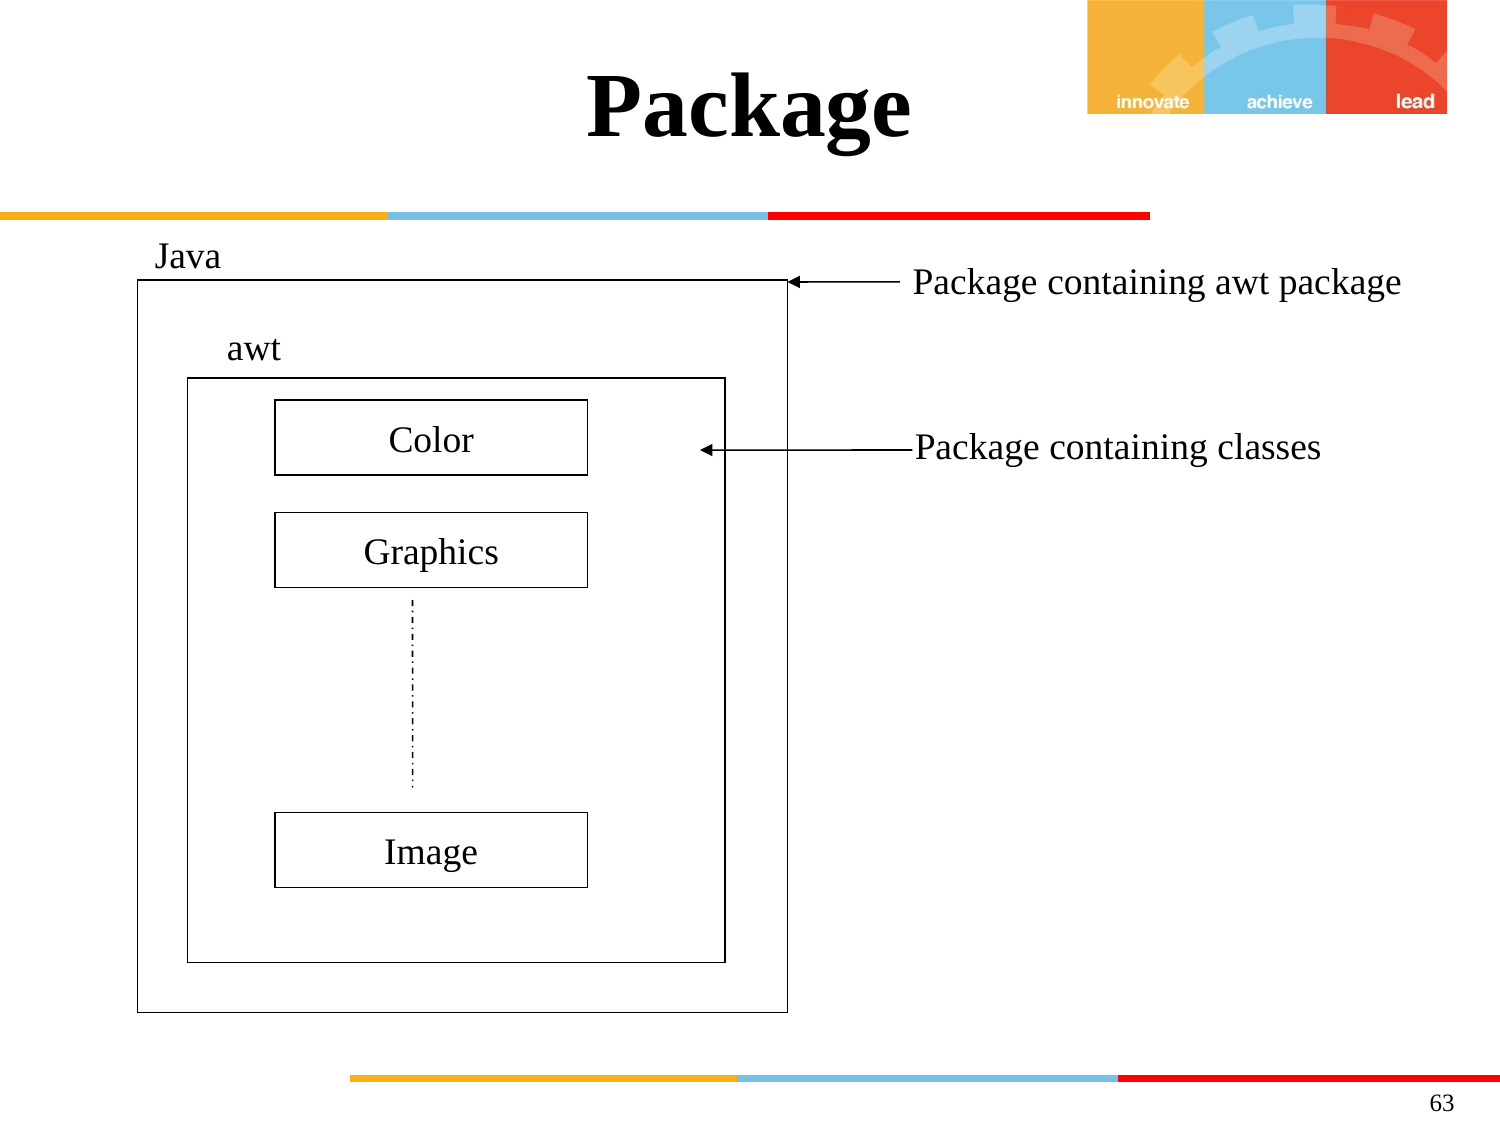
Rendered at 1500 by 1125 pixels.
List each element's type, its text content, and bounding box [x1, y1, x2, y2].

title Package [75, 45, 1425, 157]
text_box [187, 377, 725, 963]
text_box Package containing awt package [897, 249, 1423, 310]
text_box [699, 443, 913, 457]
text_box Color [274, 399, 588, 475]
text_box Java [140, 223, 441, 284]
text_box Graphics [274, 512, 588, 588]
text_box [787, 275, 901, 289]
text_box Package containing classes [899, 414, 1425, 475]
picture [1087, 0, 1448, 114]
text_box 63 [1119, 1078, 1470, 1125]
text_box [137, 279, 788, 1013]
text_box awt [212, 315, 550, 376]
text_box Image [274, 812, 588, 888]
